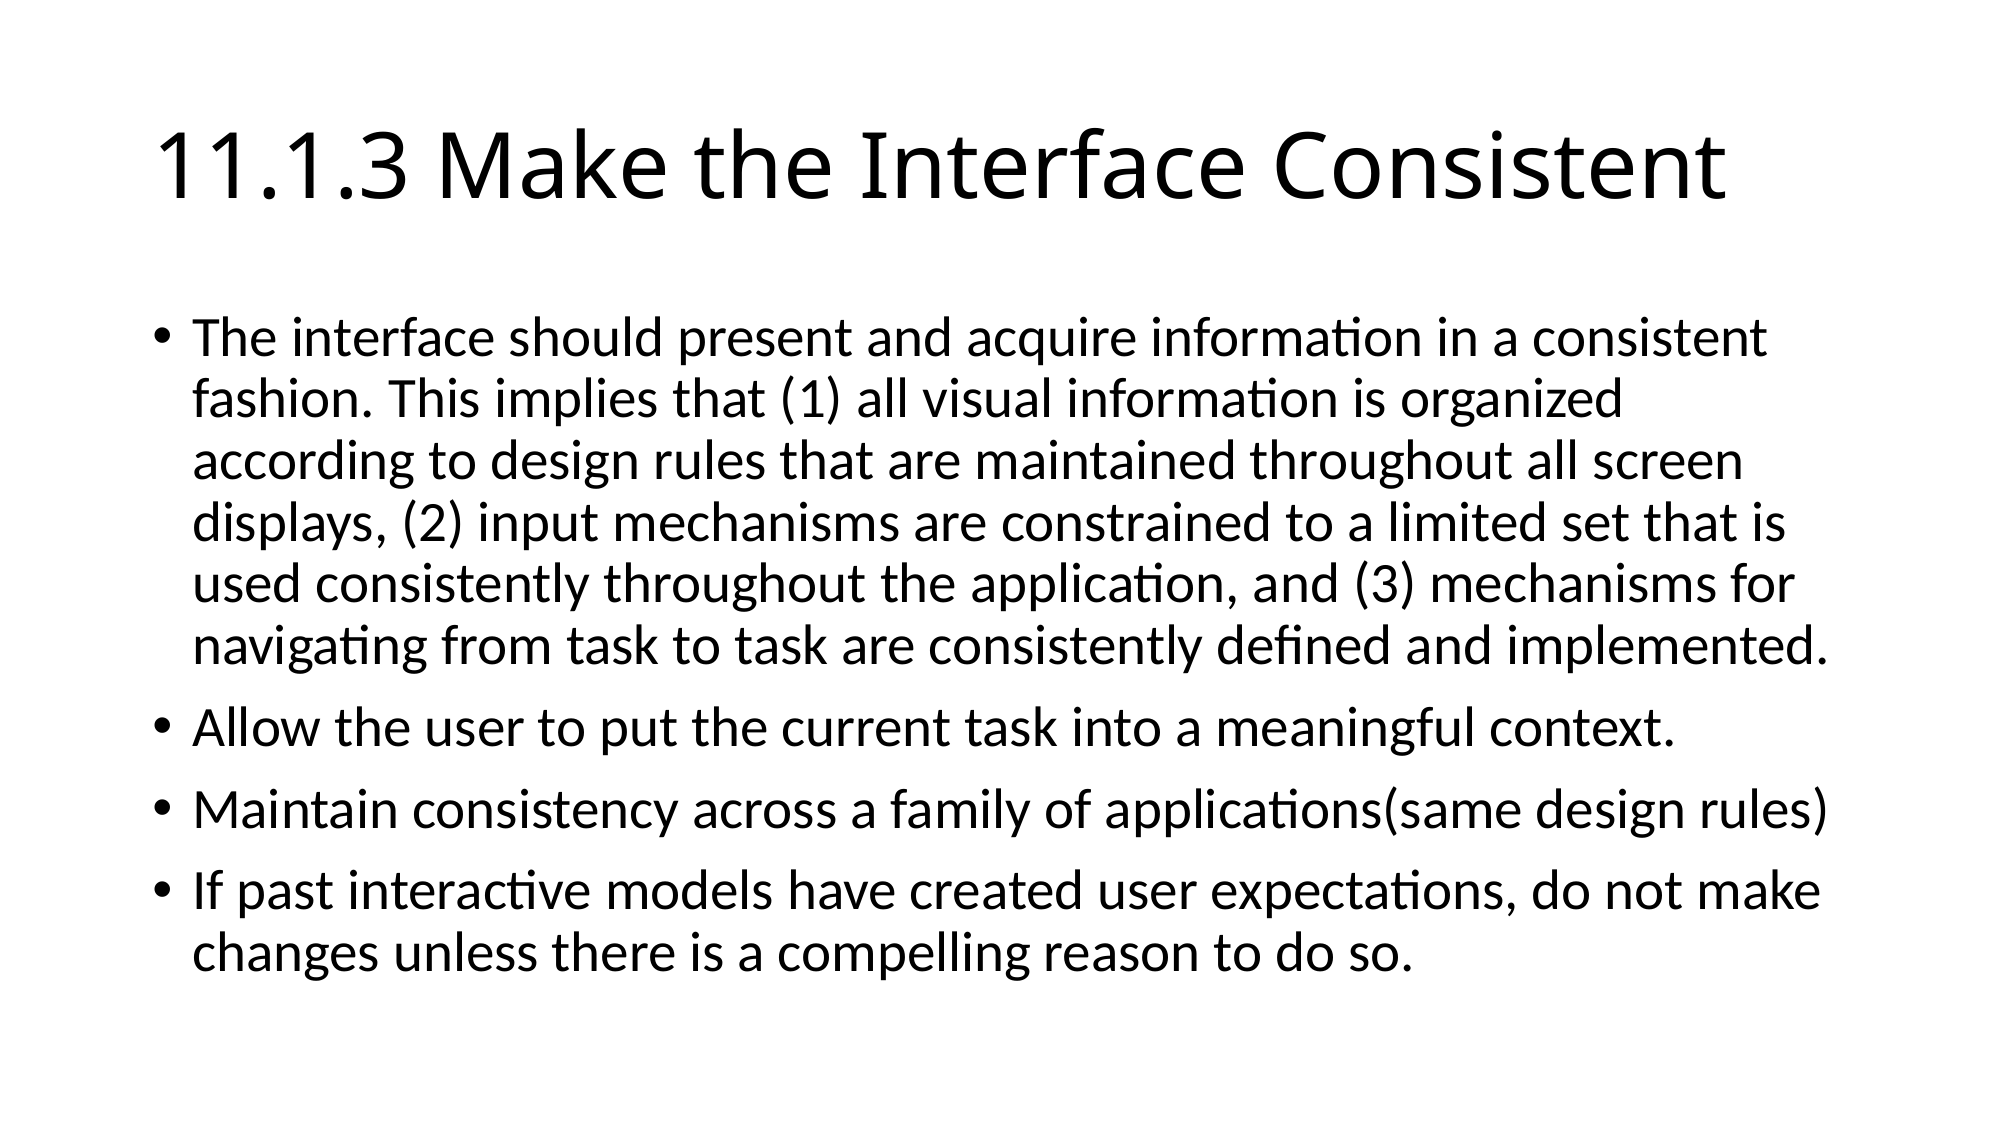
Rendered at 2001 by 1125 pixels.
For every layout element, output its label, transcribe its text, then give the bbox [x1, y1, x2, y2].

title 11.1.3 Make the Interface Consistent [137, 59, 1863, 278]
list The interface should present and acquire information in a consistent fashion. This implies that (1) all visual information is organized according to design rules that are maintained throughout all screen displays, (2) input mechanisms are constrained to a limited set that is used consistently throughout the application, and (3) mechanisms for navigating from task to task are consistently defined and implemented. Allow the user to put the current task into a meaningful context. Maintain consistency across a family of applications(same design rules) If past interactive models have created user expectations, do not make changes unless there is a compelling reason to do so. [137, 299, 1863, 1014]
